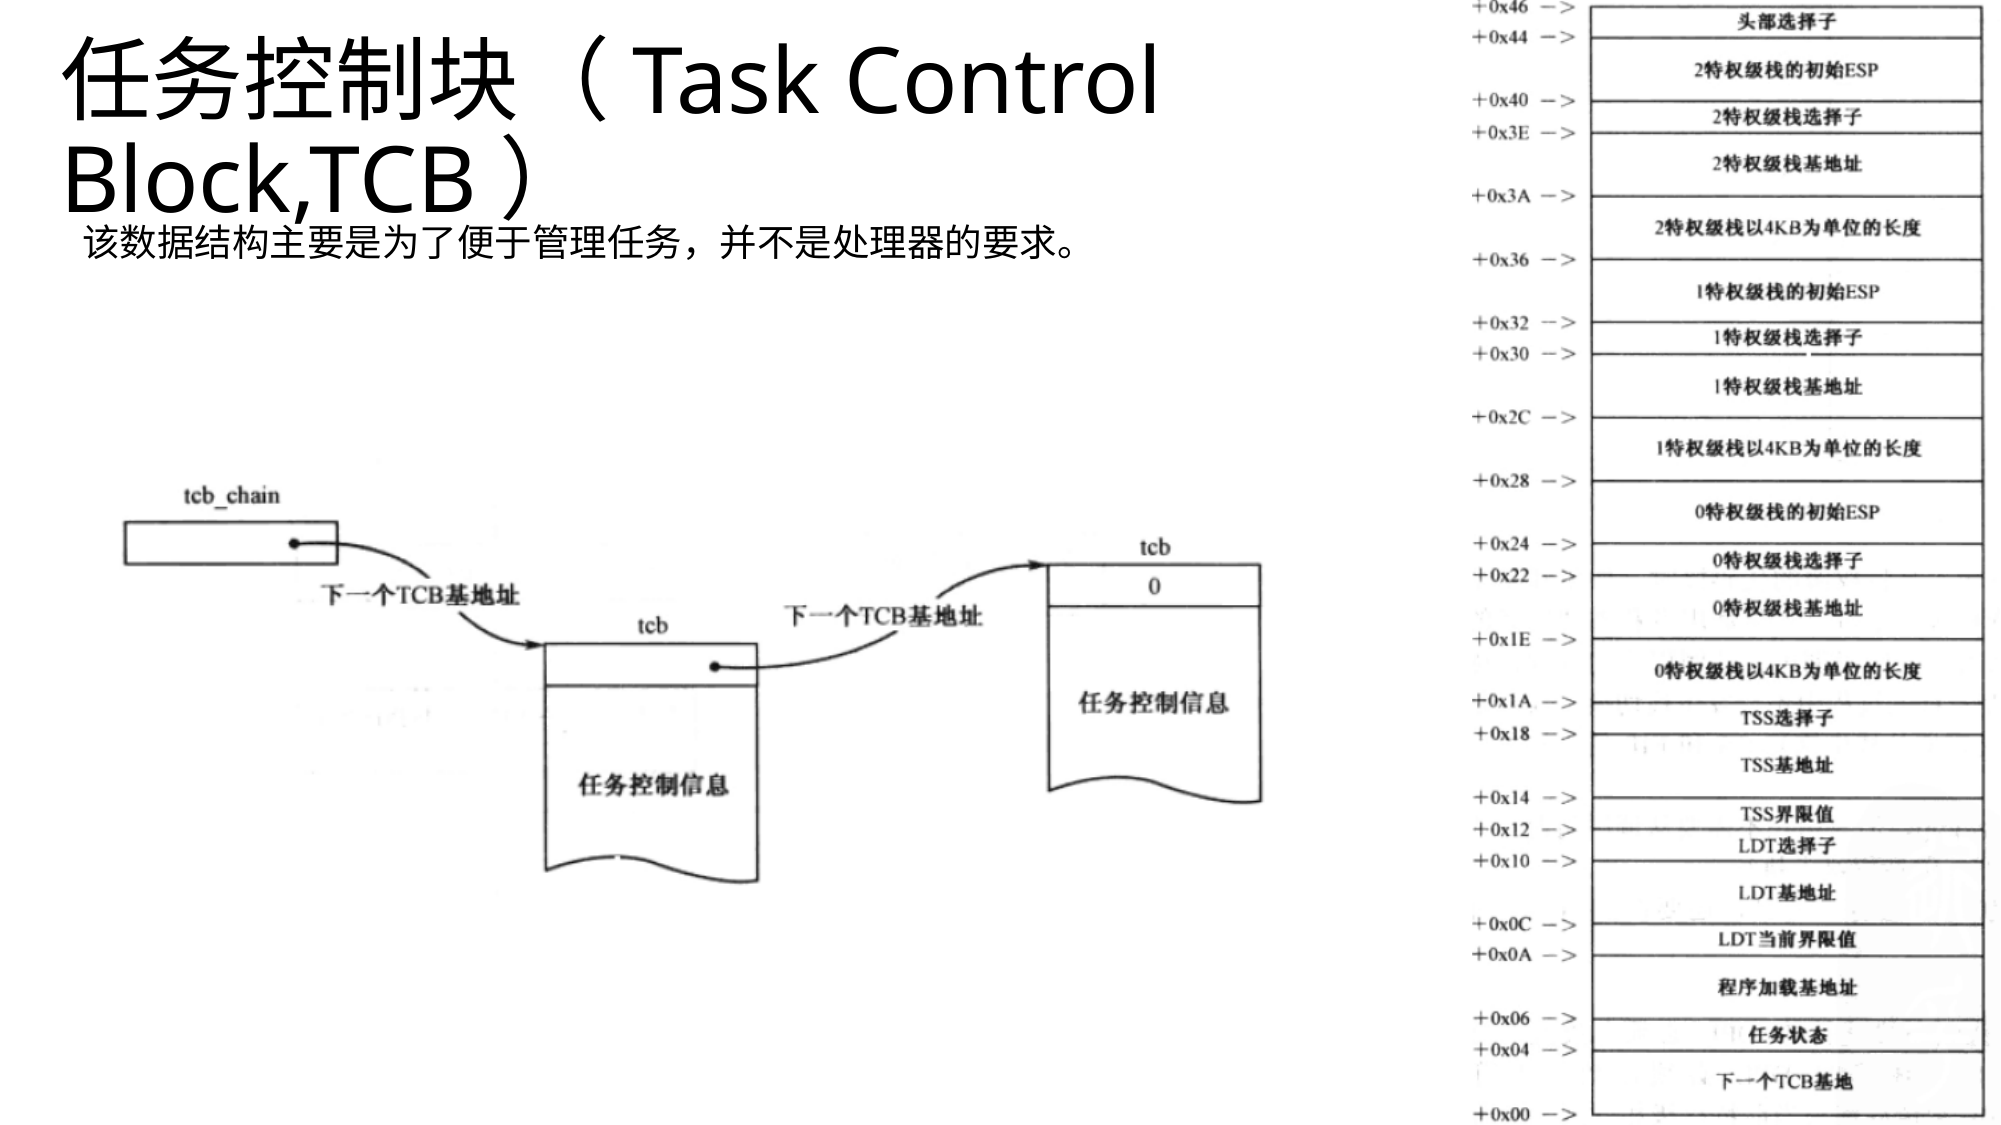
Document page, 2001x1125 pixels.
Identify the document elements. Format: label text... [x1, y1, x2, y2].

picture [103, 456, 1313, 898]
text_box 该数据结构主要是为了便于管理任务，并不是处理器的要求。 [67, 211, 1110, 272]
picture [1472, 0, 2000, 1125]
title 任务控制块（Task Control Block,TCB） [44, 24, 1472, 243]
